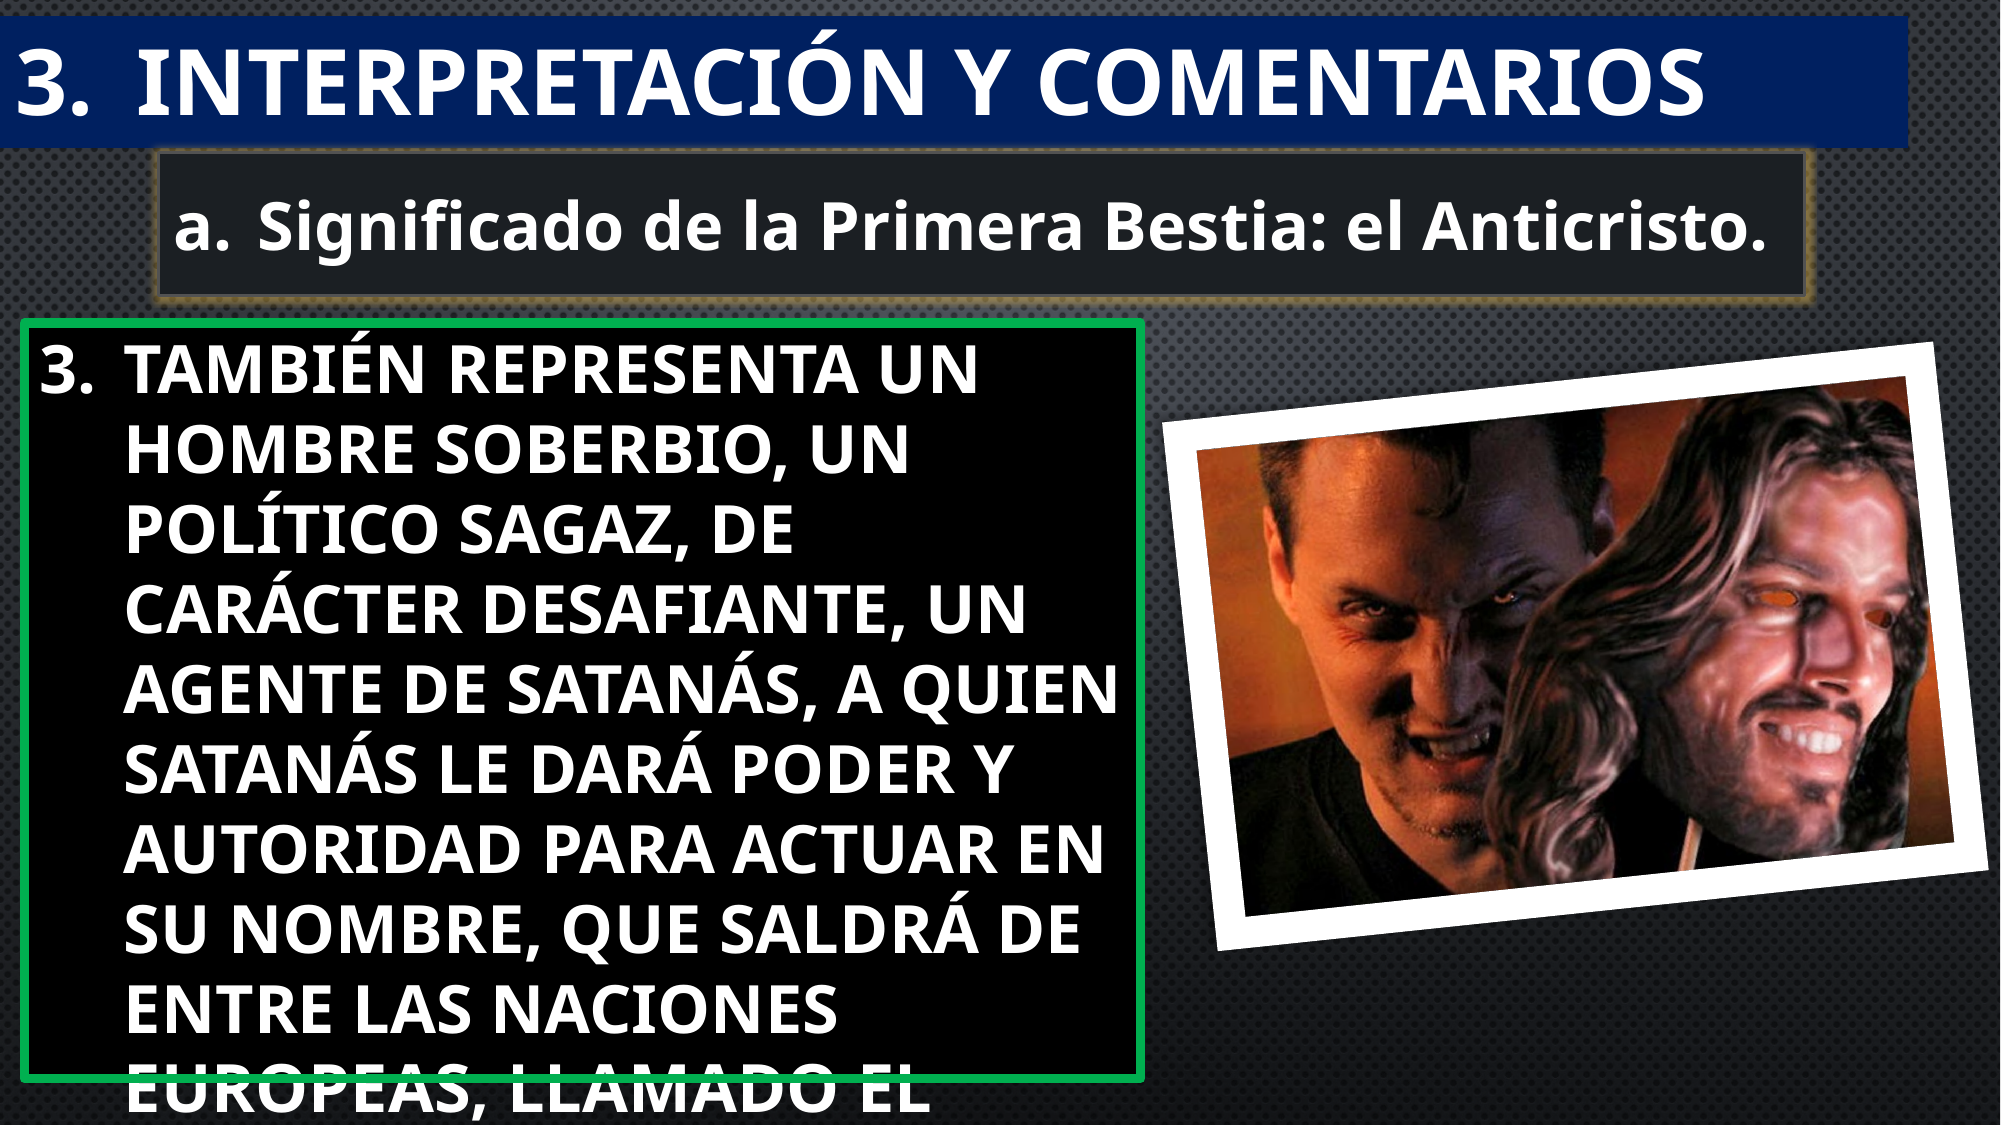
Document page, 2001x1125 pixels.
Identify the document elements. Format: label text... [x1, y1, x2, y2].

text_box Significado de la Primera Bestia: el Anticristo. [157, 151, 1806, 297]
text_box [23, 321, 1142, 1080]
title Interpretación y comentarios [0, 16, 1909, 148]
picture [1197, 377, 1954, 916]
